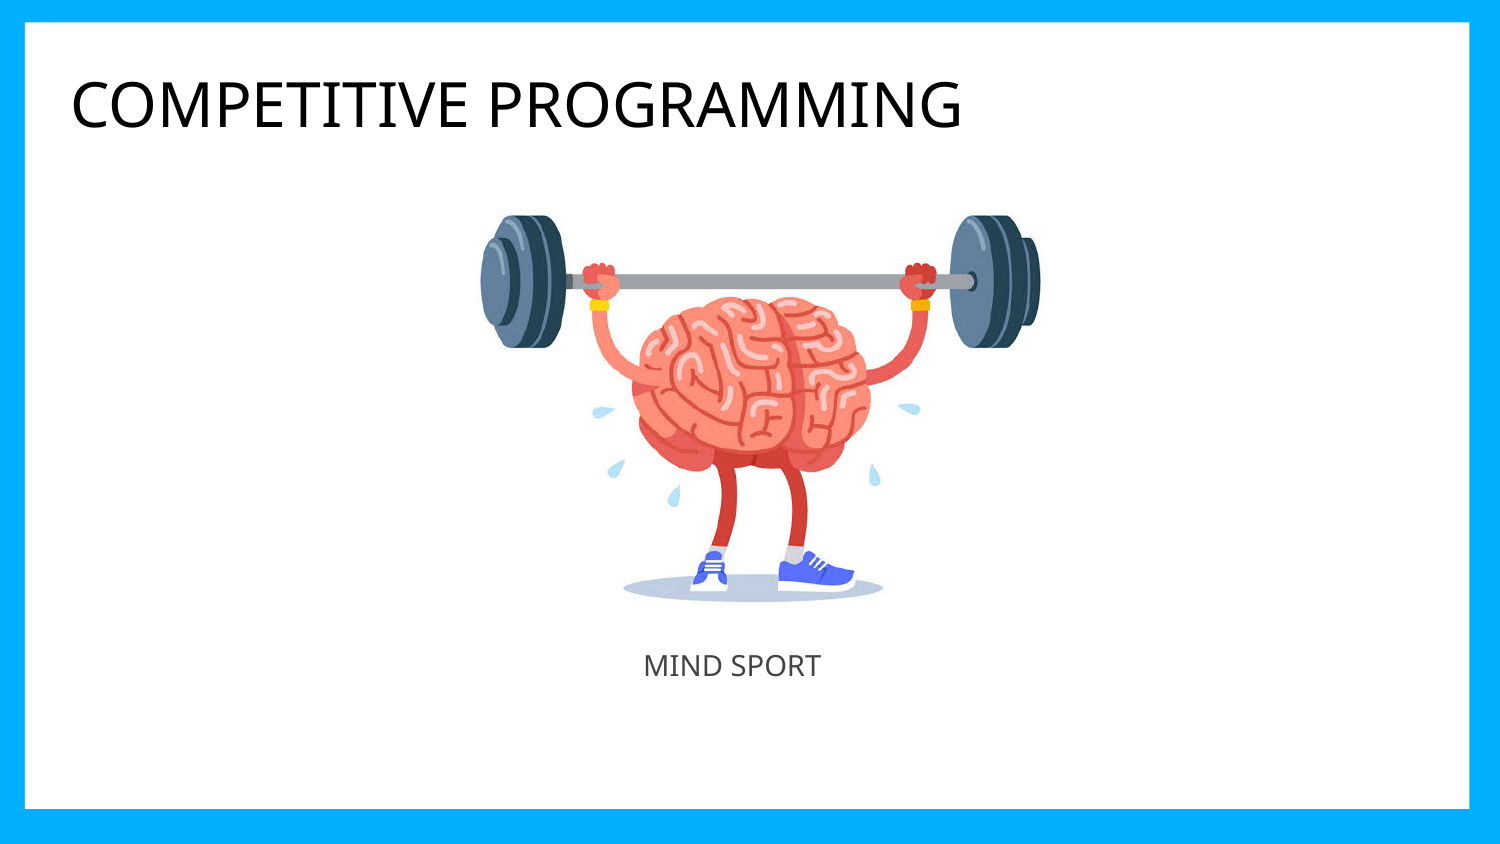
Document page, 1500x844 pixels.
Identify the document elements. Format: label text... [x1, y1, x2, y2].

picture [405, 211, 1108, 607]
text_box [24, 22, 1470, 809]
text_box MIND SPORT [628, 632, 867, 712]
text_box COMPETITIVE PROGRAMMING [55, 50, 1223, 186]
text_box [432, 64, 942, 149]
